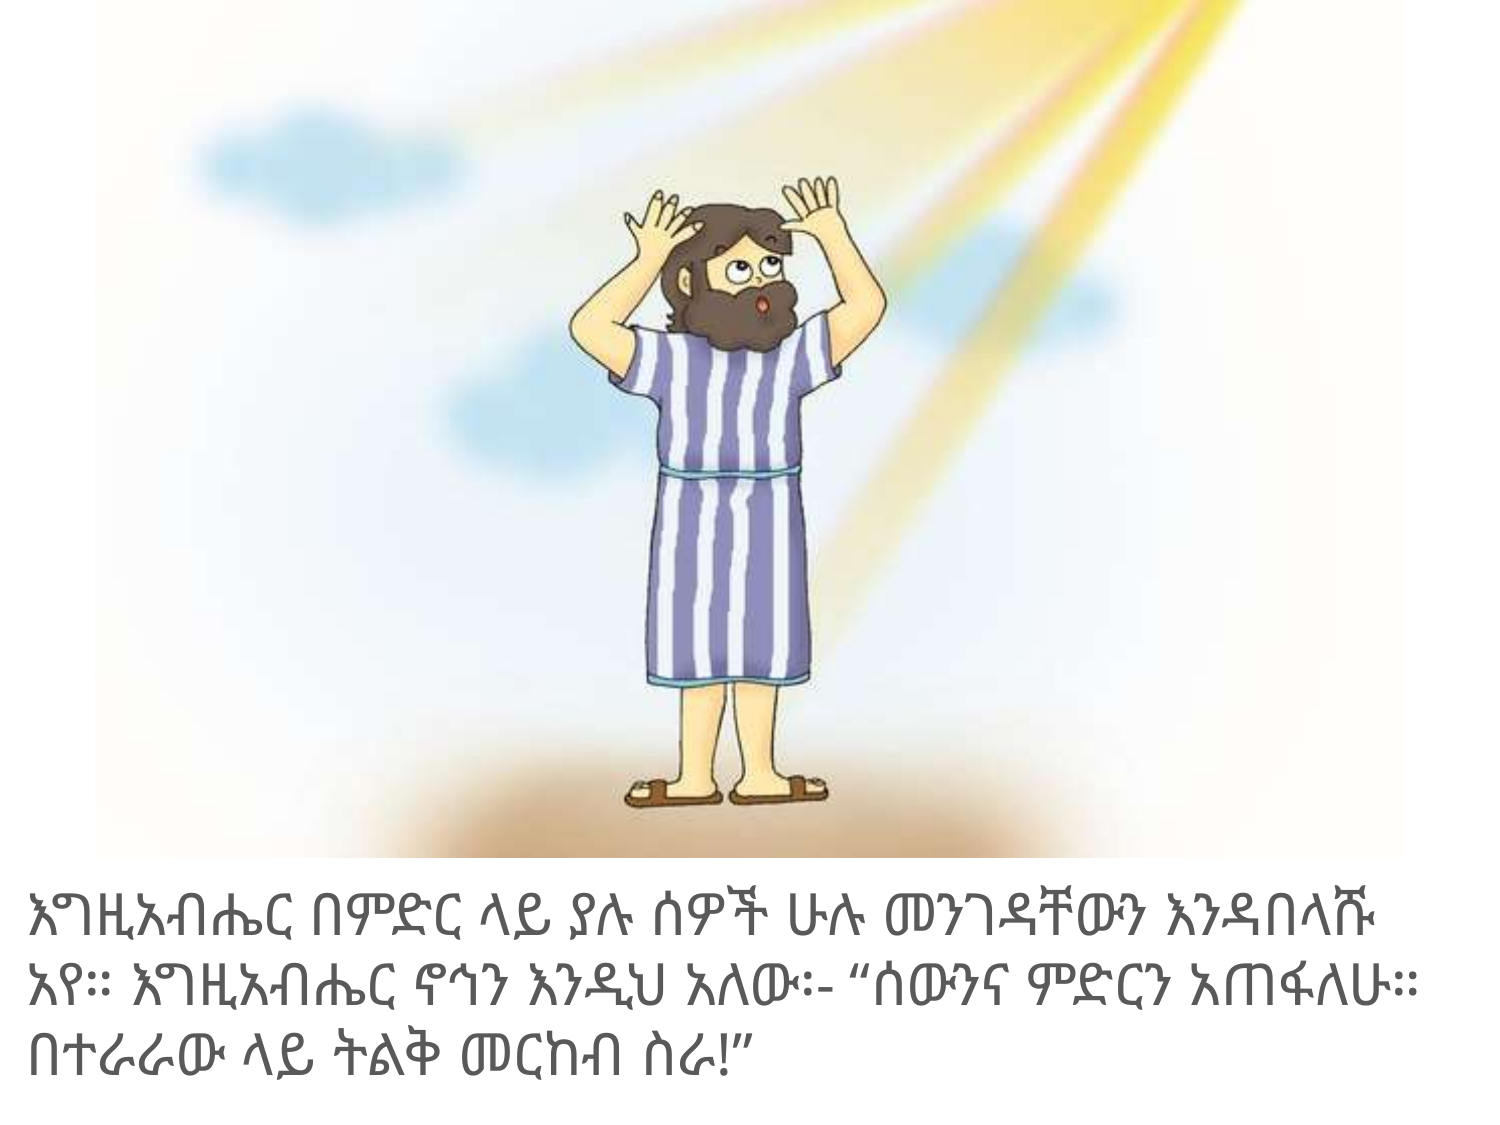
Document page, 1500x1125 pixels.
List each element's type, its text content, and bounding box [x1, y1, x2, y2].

picture [94, 0, 1405, 858]
text_box እግዚአብሔር በምድር ላይ ያሉ ሰዎች ሁሉ መንገዳቸውን እንዳበላሹ አየ። እግዚአብሔር ኖኅን እንዲህ አለው፡- “ሰውንና ምድርን አጠፋለሁ። በተራራው ላይ ትልቅ መርከብ ስራ!” [11, 869, 1483, 1095]
